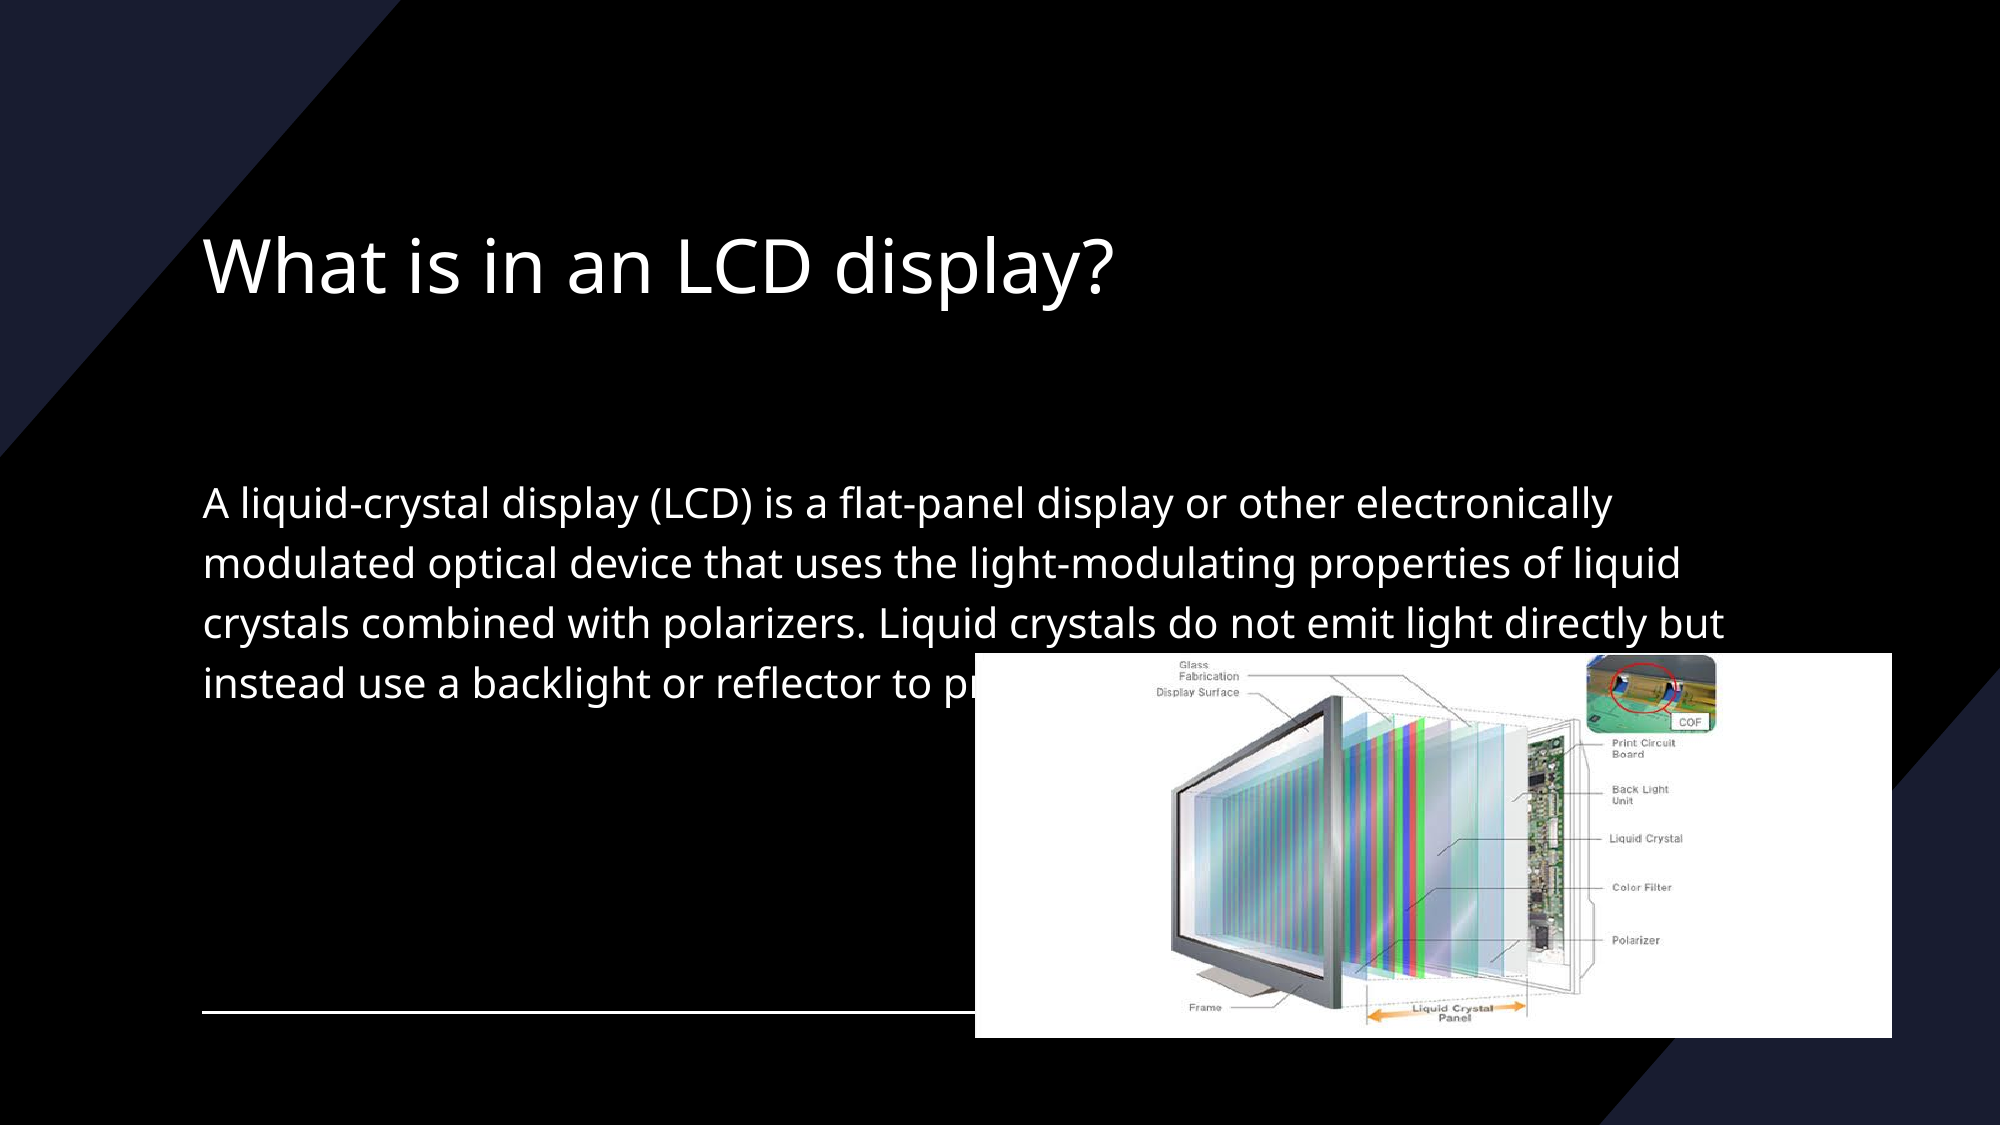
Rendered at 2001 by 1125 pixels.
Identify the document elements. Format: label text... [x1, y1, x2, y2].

picture [975, 653, 1892, 1038]
title What is in an LCD display? [187, 143, 1813, 297]
list A liquid-crystal display (LCD) is a flat-panel display or other electronically modulated optical device that uses the light-modulating properties of liquid crystals combined with polarizers. Liquid crystals do not emit light directly but instead use a backlight or reflector to produce images in color or monochrome. [187, 297, 1813, 723]
